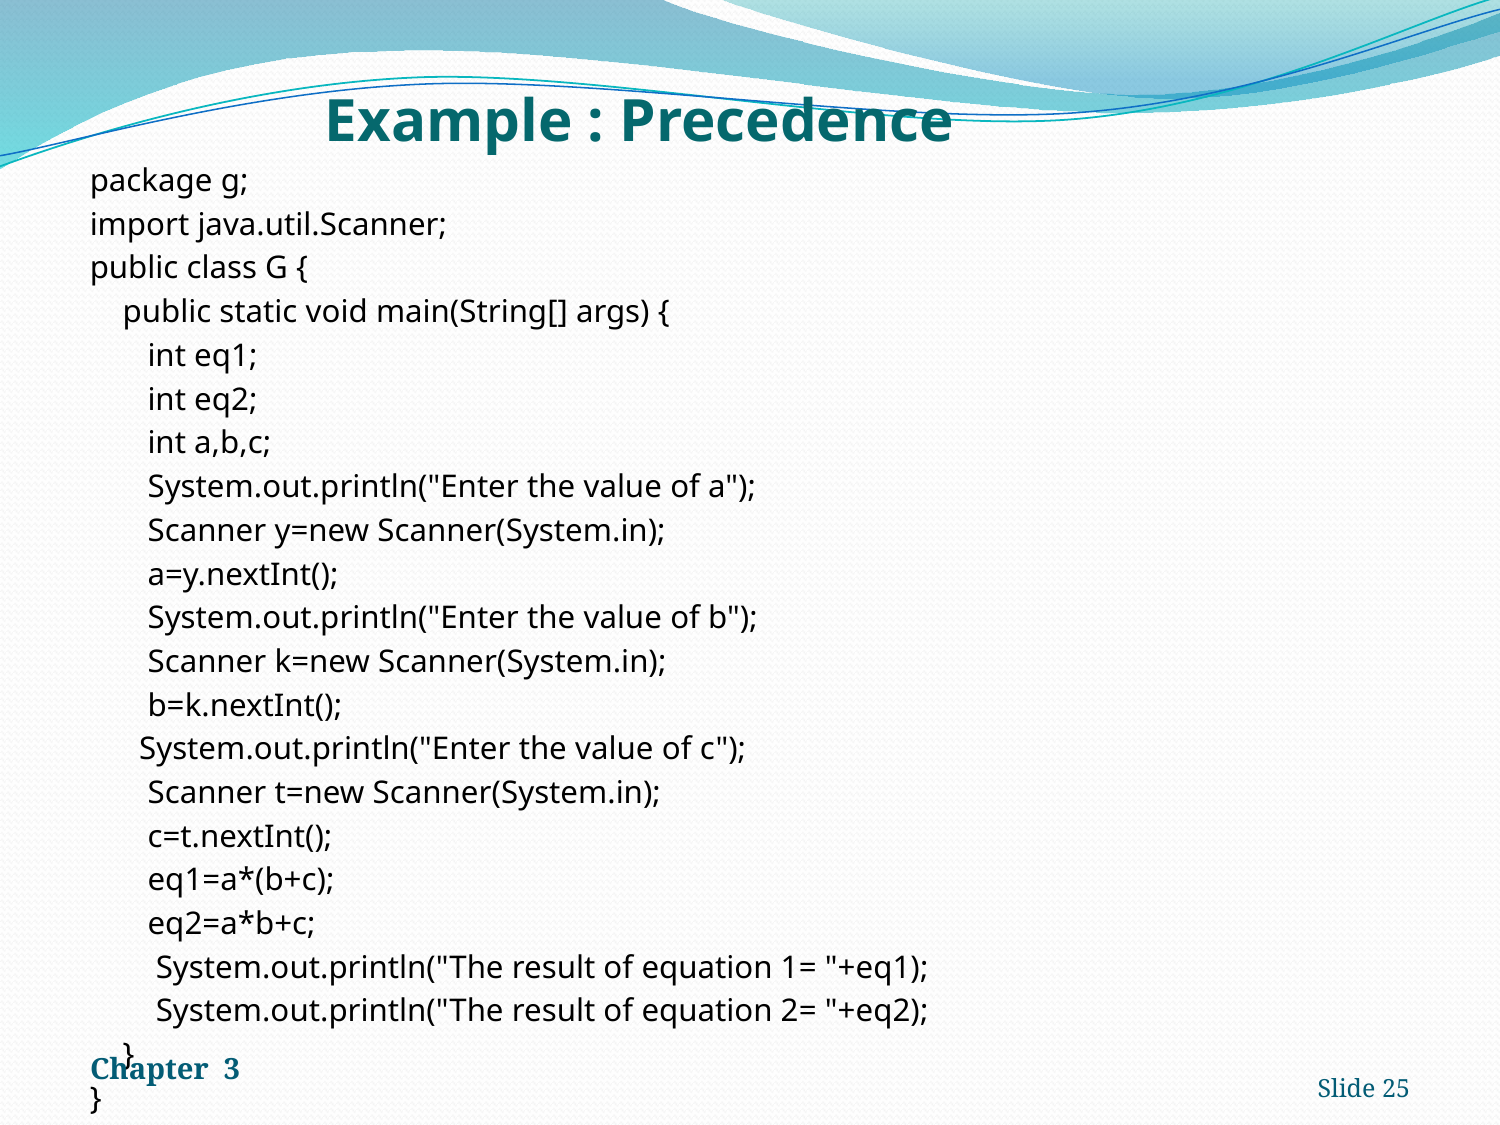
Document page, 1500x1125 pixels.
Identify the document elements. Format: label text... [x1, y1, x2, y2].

list package g; import java.util.Scanner; public class G { public static void main(String[] args) { int eq1; int eq2; int a,b,c; System.out.println("Enter the value of a"); Scanner y=new Scanner(System.in); a=y.nextInt(); System.out.println("Enter the value of b"); Scanner k=new Scanner(System.in); b=k.nextInt(); System.out.println("Enter the value of c"); Scanner t=new Scanner(System.in); c=t.nextInt(); eq1=a*(b+c); eq2=a*b+c; System.out.println("The result of equation 1= "+eq1); System.out.println("The result of equation 2= "+eq2); } } [75, 153, 1450, 1125]
title Example : Precedence [324, 62, 1063, 153]
slide_number Chapter 3 [75, 1042, 425, 1103]
slide_number Slide 25 [1299, 1065, 1425, 1125]
